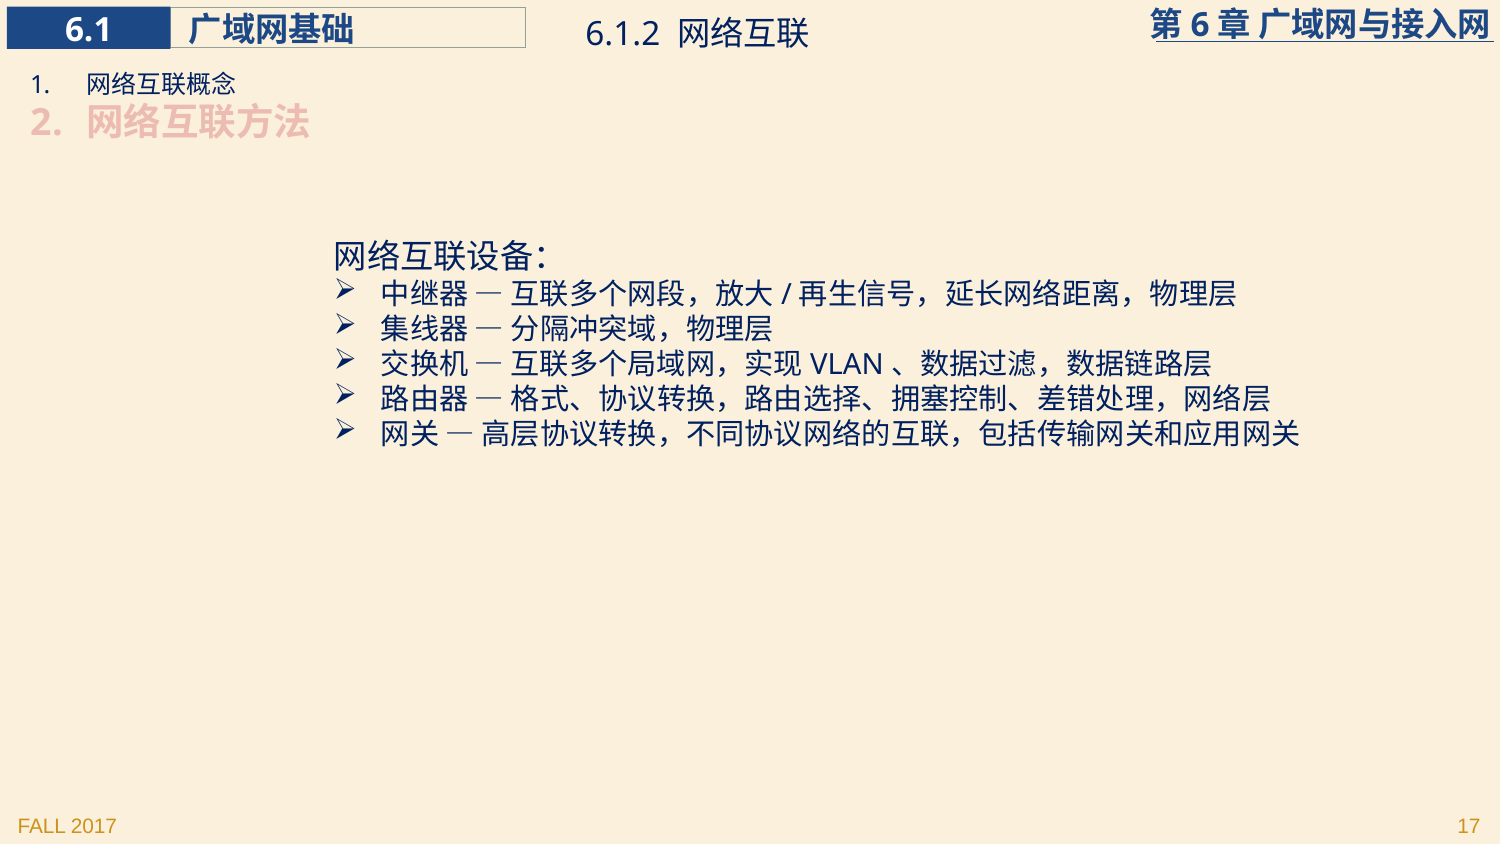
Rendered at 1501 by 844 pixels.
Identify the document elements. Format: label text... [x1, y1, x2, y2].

text_box 网络互联设备： 中继器 — 互联多个网段，放大/再生信号，延长网络距离，物理层 集线器 — 分隔冲突域，物理层 交换机 — 互联多个局域网，实现VLAN、数据过滤，数据链路层 路由器 — 格式、协议转换，路由选择、拥塞控制、差错处理，网络层 网关 — 高层协议转换，不同协议网络的互联，包括传输网关和应用网关 [319, 228, 1324, 498]
text_box 6.1.2 网络互联 [570, 4, 975, 60]
text_box 网络互联概念 网络互联方法 [15, 60, 366, 151]
